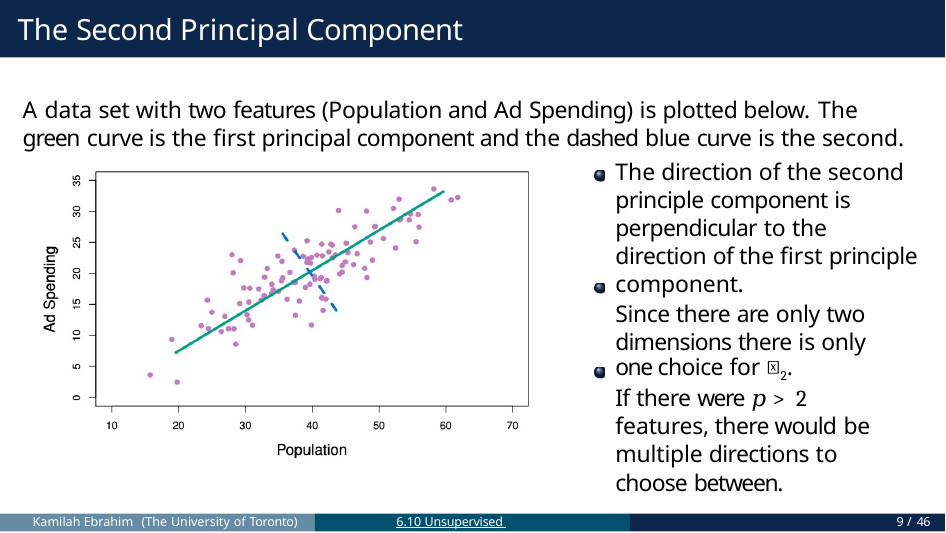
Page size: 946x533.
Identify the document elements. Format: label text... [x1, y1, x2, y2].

picture [593, 367, 605, 379]
title The Second Principal Component [15, 8, 518, 94]
text_box A data set with two features (Population and Ad Spending) is plotted below. The green curve is the first principal component and the dashed blue curve is the second. The direction of the second principle component is perpendicular to the direction of the first principle component. Since there are only two dimensions there is only one choice for 𝜙2. If there were 𝑝 > 2 features, there would be multiple directions to choose between. [14, 94, 931, 496]
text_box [0, 513, 946, 532]
picture [593, 283, 605, 295]
picture [593, 170, 605, 182]
picture [43, 170, 530, 459]
